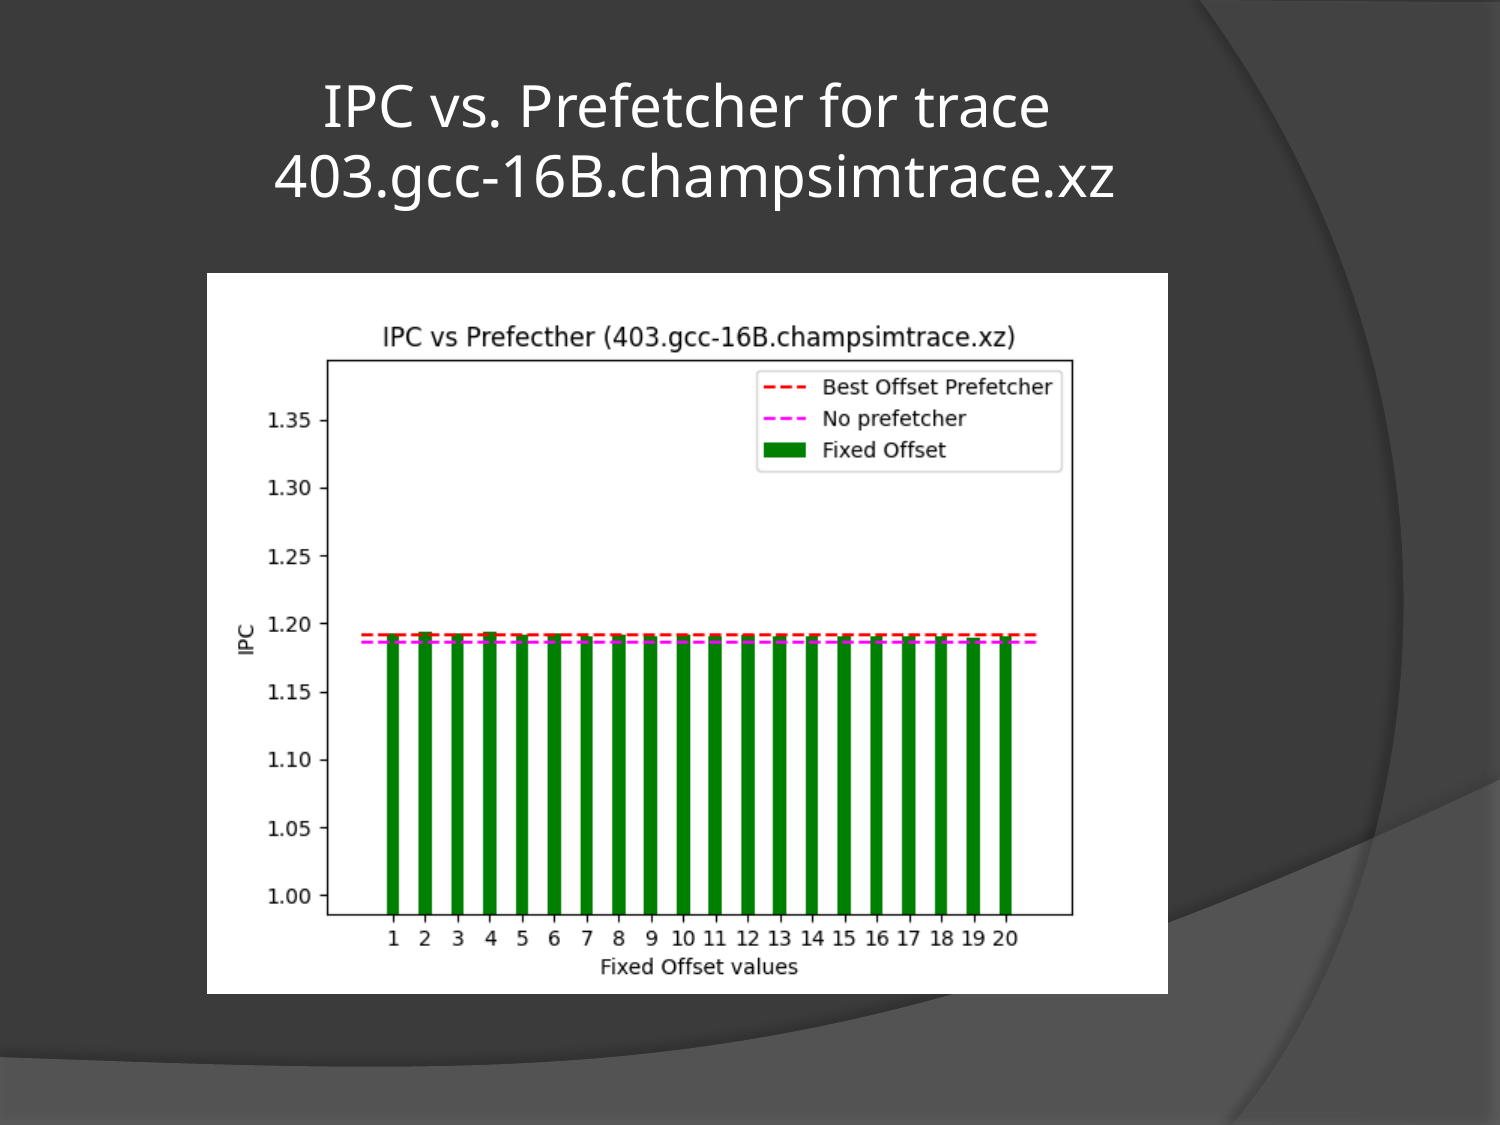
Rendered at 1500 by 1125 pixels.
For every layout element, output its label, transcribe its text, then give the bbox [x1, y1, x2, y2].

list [207, 273, 1168, 994]
title IPC vs. Prefetcher for trace 403.gcc-16B.champsimtrace.xz [75, 45, 1300, 233]
